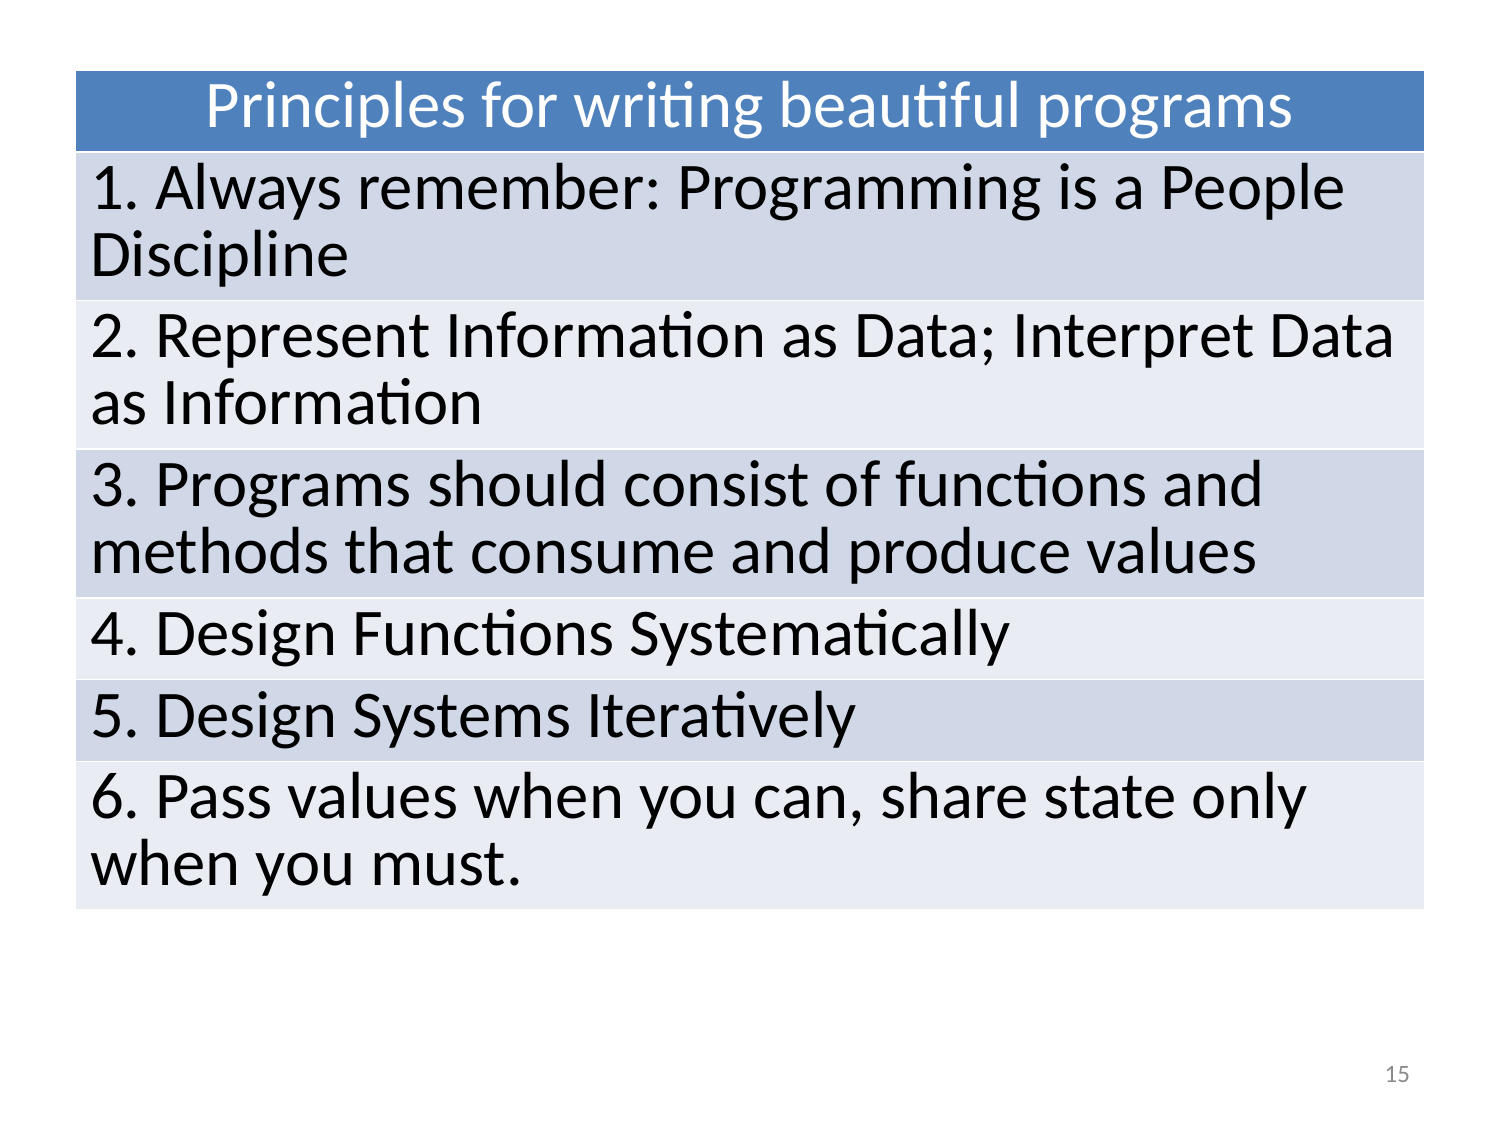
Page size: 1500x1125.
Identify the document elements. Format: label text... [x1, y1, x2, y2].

table_cell 2. Represent Information as Data; Interpret Data as Information [76, 301, 1424, 448]
slide_number 15 [1074, 1042, 1425, 1103]
table_cell 4. Design Functions Systematically [76, 599, 1424, 679]
table_cell 3. Programs should consist of functions and methods that consume and produce values [76, 450, 1424, 597]
table_header Principles for writing beautiful programs [76, 71, 1424, 151]
table_cell 6. Pass values when you can, share state only when you must. [76, 762, 1424, 909]
table_cell 1. Always remember: Programming is a People Discipline [76, 153, 1424, 300]
table_cell 5. Design Systems Iteratively [76, 680, 1424, 761]
